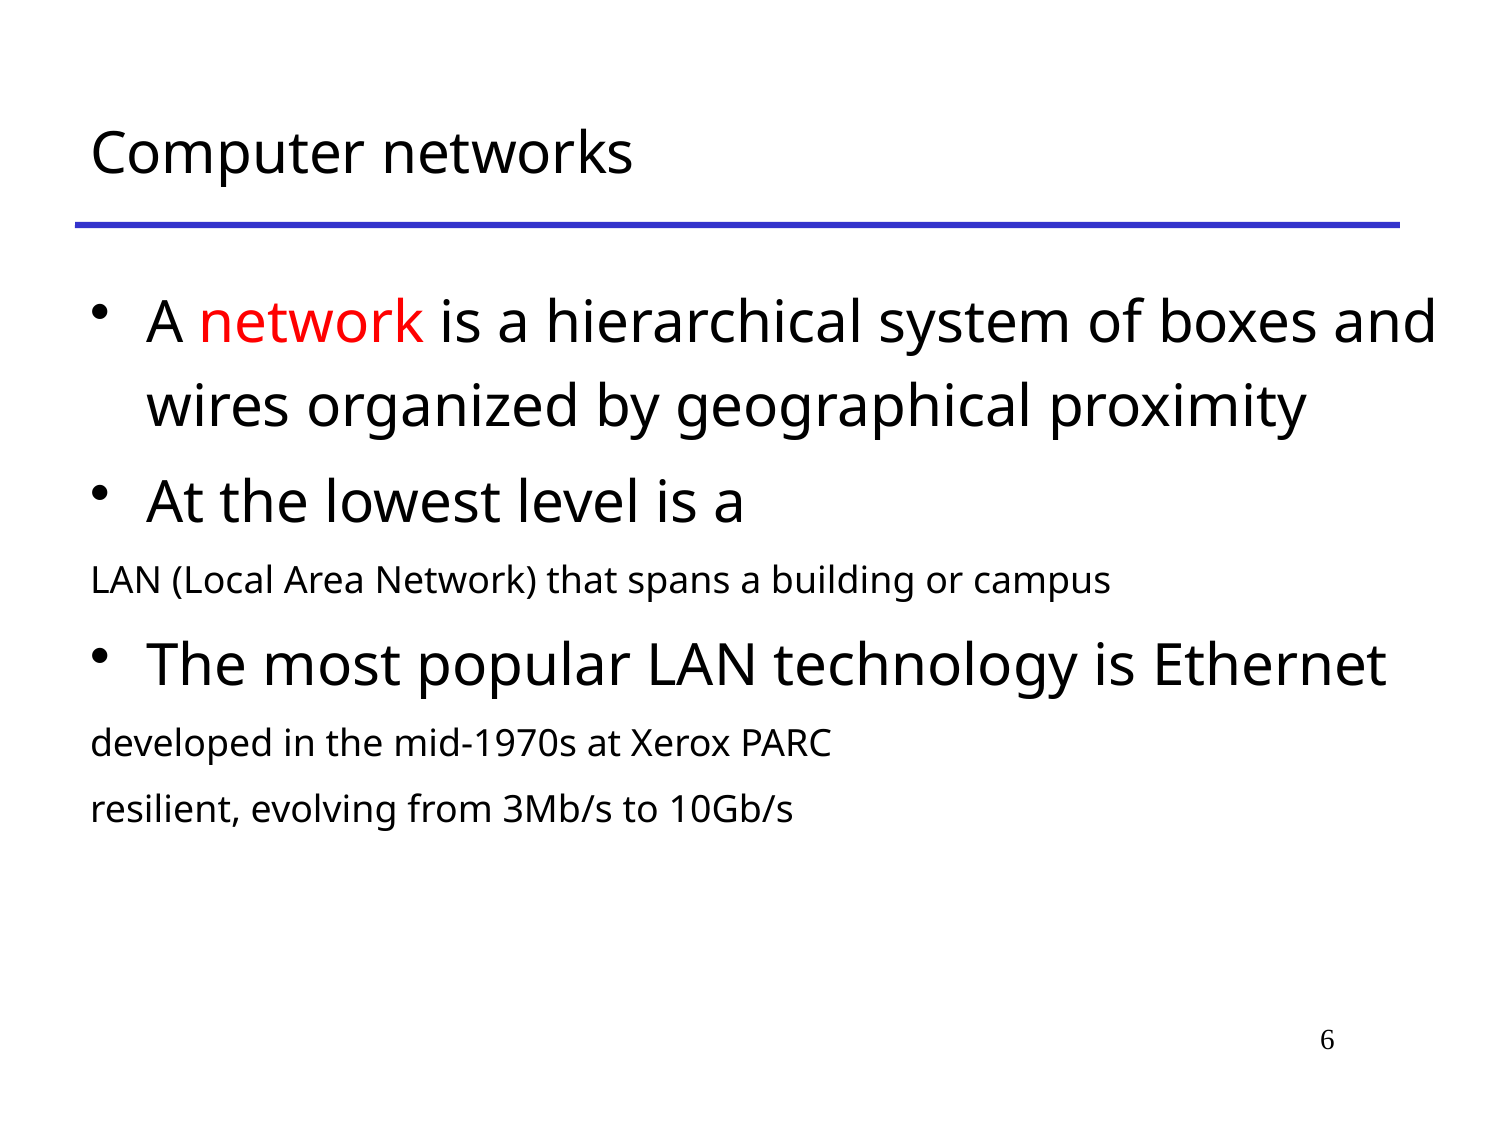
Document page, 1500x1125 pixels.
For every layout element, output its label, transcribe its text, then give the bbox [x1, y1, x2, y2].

list A network is a hierarchical system of boxes and wires organized by geographical proximity At the lowest level is a LAN (Local Area Network) that spans a building or campus The most popular LAN technology is Ethernet developed in the mid-1970s at Xerox PARC resilient, evolving from 3Mb/s to 10Gb/s [75, 262, 1463, 1025]
title Computer networks [75, 75, 1400, 225]
slide_number 6 [1137, 1025, 1351, 1088]
